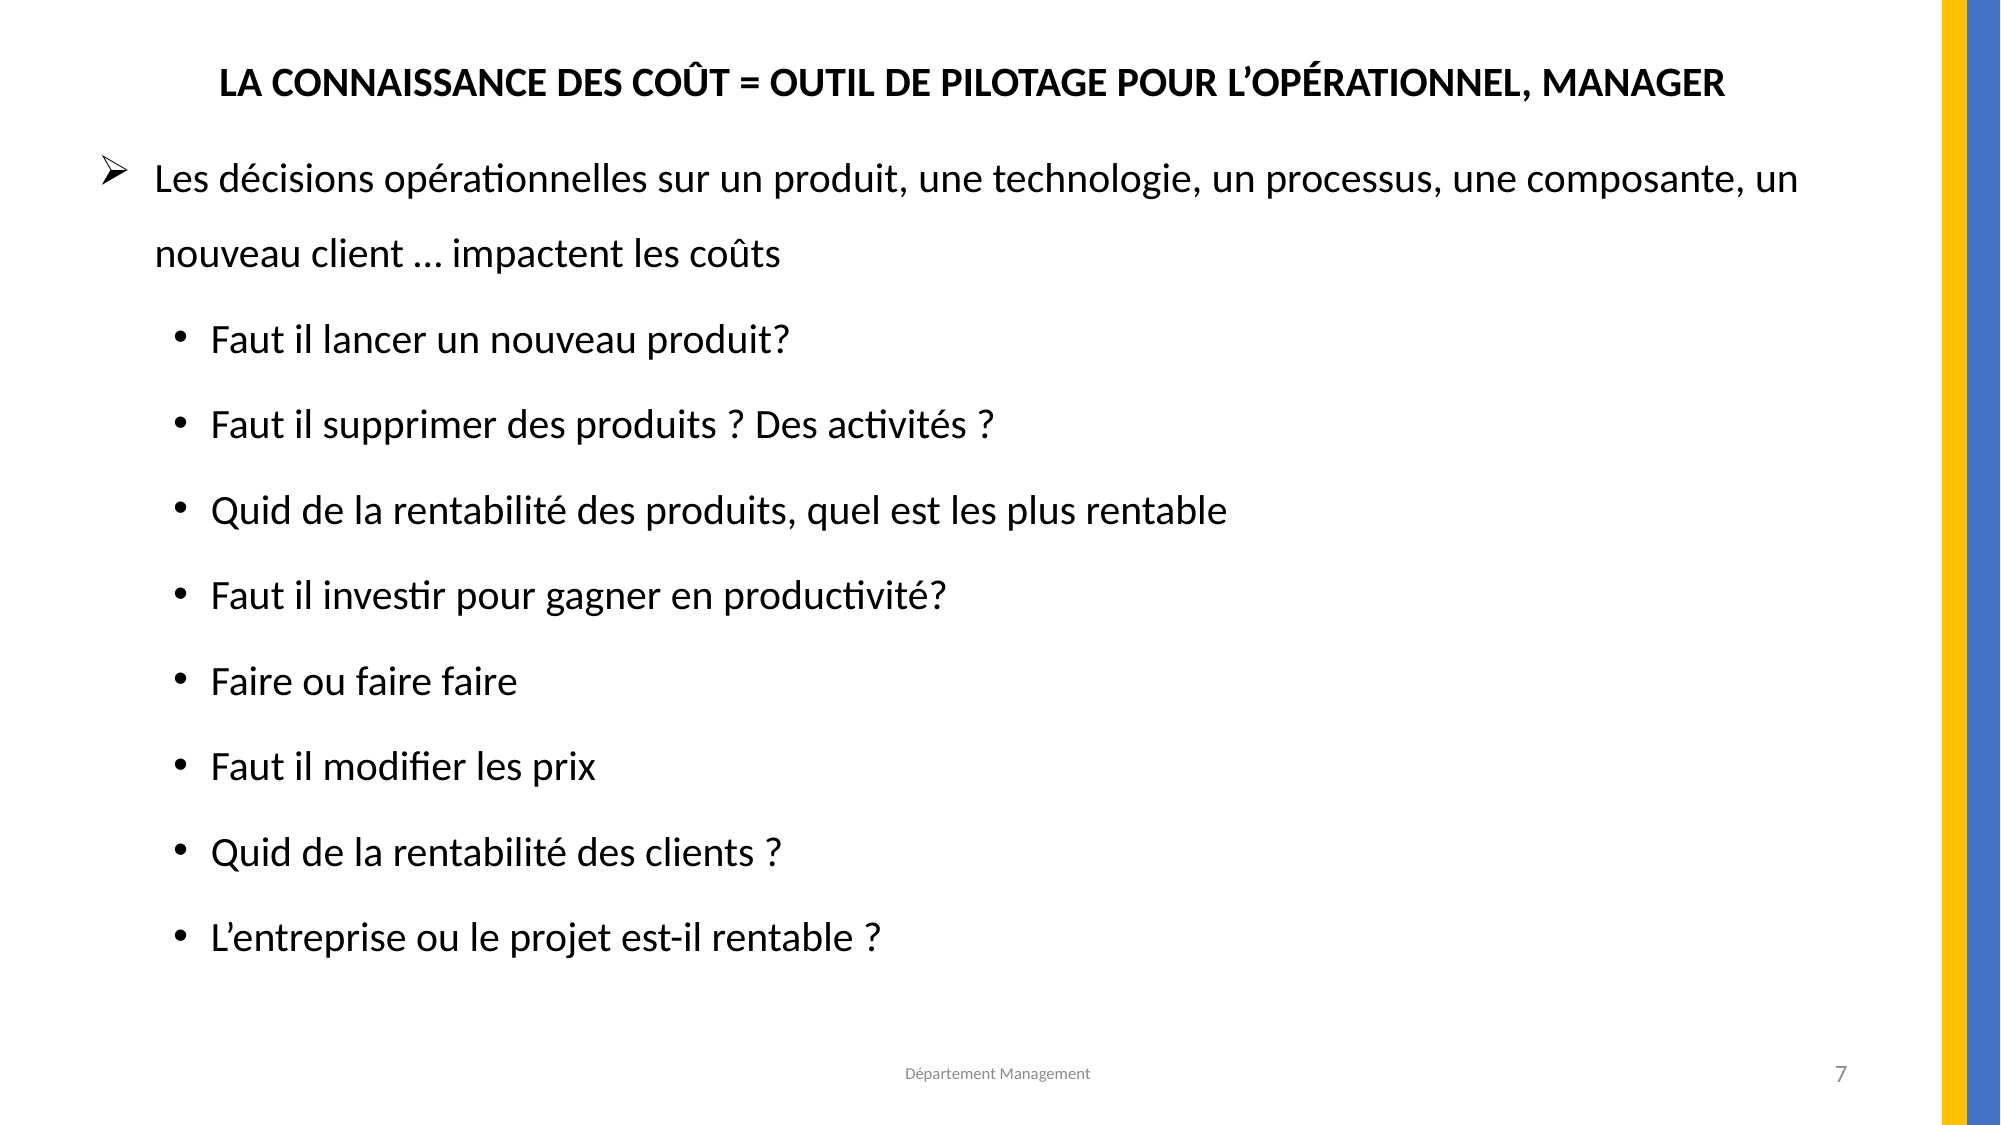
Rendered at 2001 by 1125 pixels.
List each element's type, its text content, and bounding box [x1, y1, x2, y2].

list LA CONNAISSANCE DES COÛT = OUTIL DE PILOTAGE POUR L’OPÉRATIONNEL, MANAGER Les décisions opérationnelles sur un produit, une technologie, un processus, une composante, un nouveau client … impactent les coûts Faut il lancer un nouveau produit? Faut il supprimer des produits ? Des activités ? Quid de la rentabilité des produits, quel est les plus rentable Faut il investir pour gagner en productivité? Faire ou faire faire Faut il modifier les prix Quid de la rentabilité des clients ? L’entreprise ou le projet est-il rentable ? [83, 22, 1863, 1043]
footer Département Management [662, 1042, 1338, 1103]
slide_number 7 [1412, 1042, 1863, 1103]
